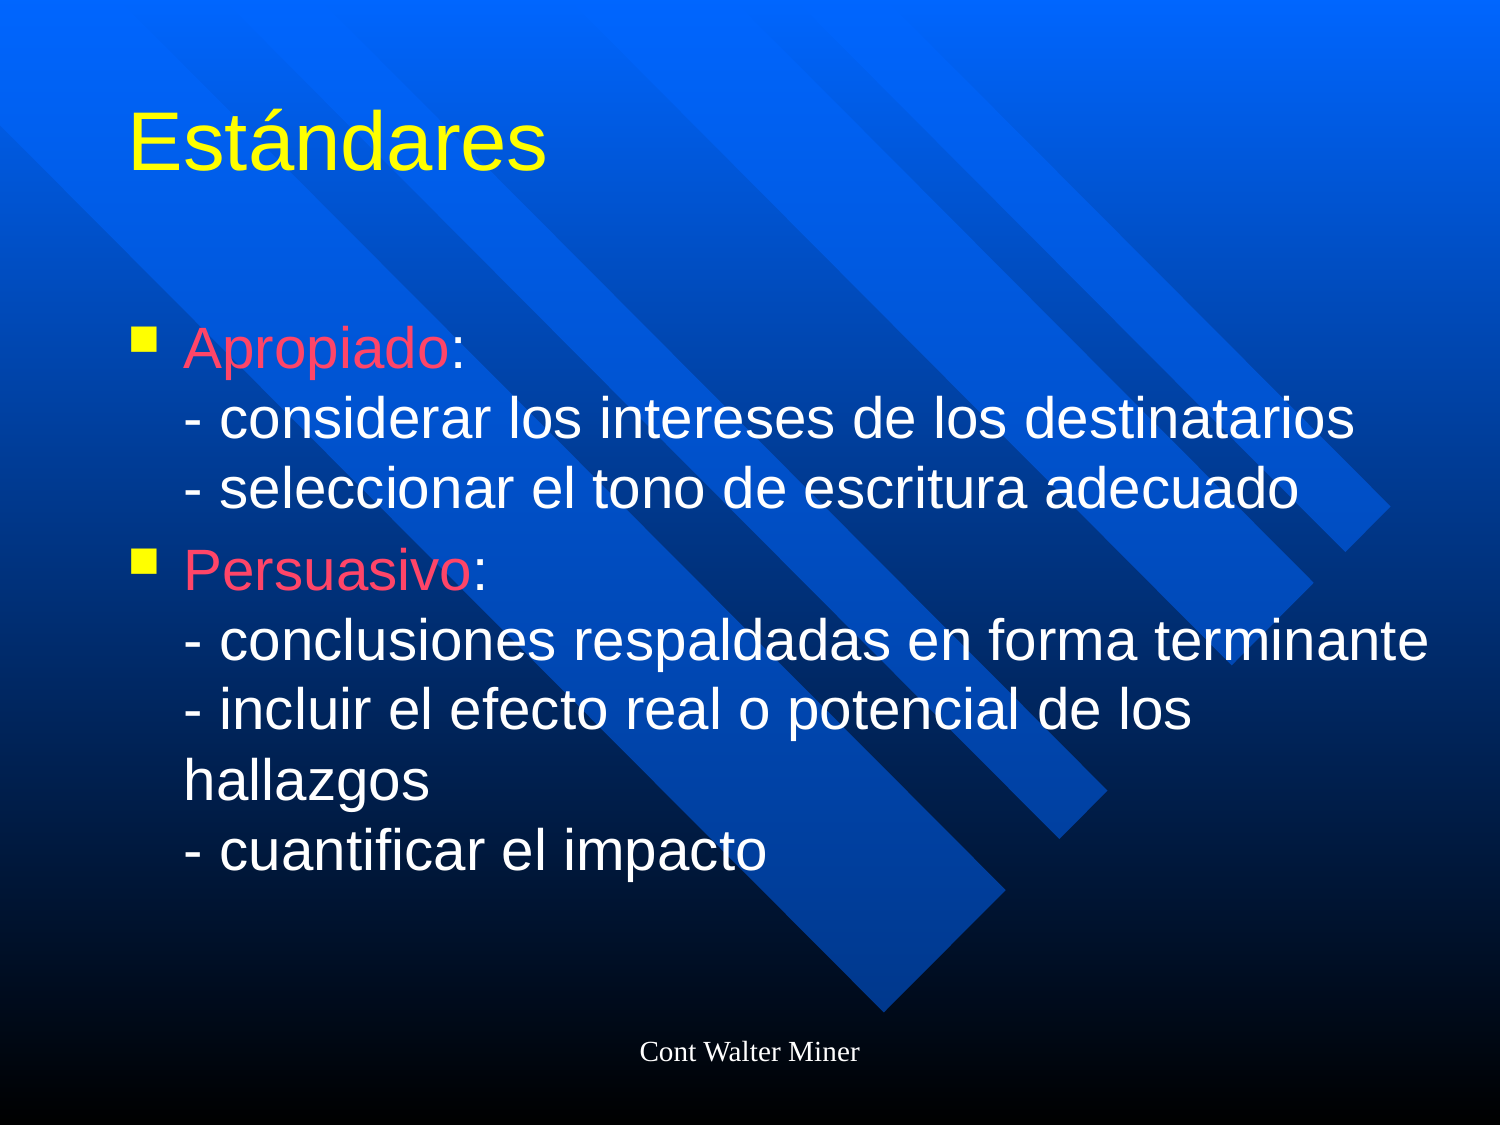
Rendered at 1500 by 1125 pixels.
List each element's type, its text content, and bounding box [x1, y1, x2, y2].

list Apropiado: - considerar los intereses de los destinatarios - seleccionar el tono de escritura adecuado Persuasivo: - conclusiones respaldadas en forma terminante - incluir el efecto real o potencial de los hallazgos - cuantificar el impacto [111, 302, 1460, 1001]
title Estándares [112, 37, 1388, 238]
footer Cont Walter Miner [511, 1024, 988, 1101]
